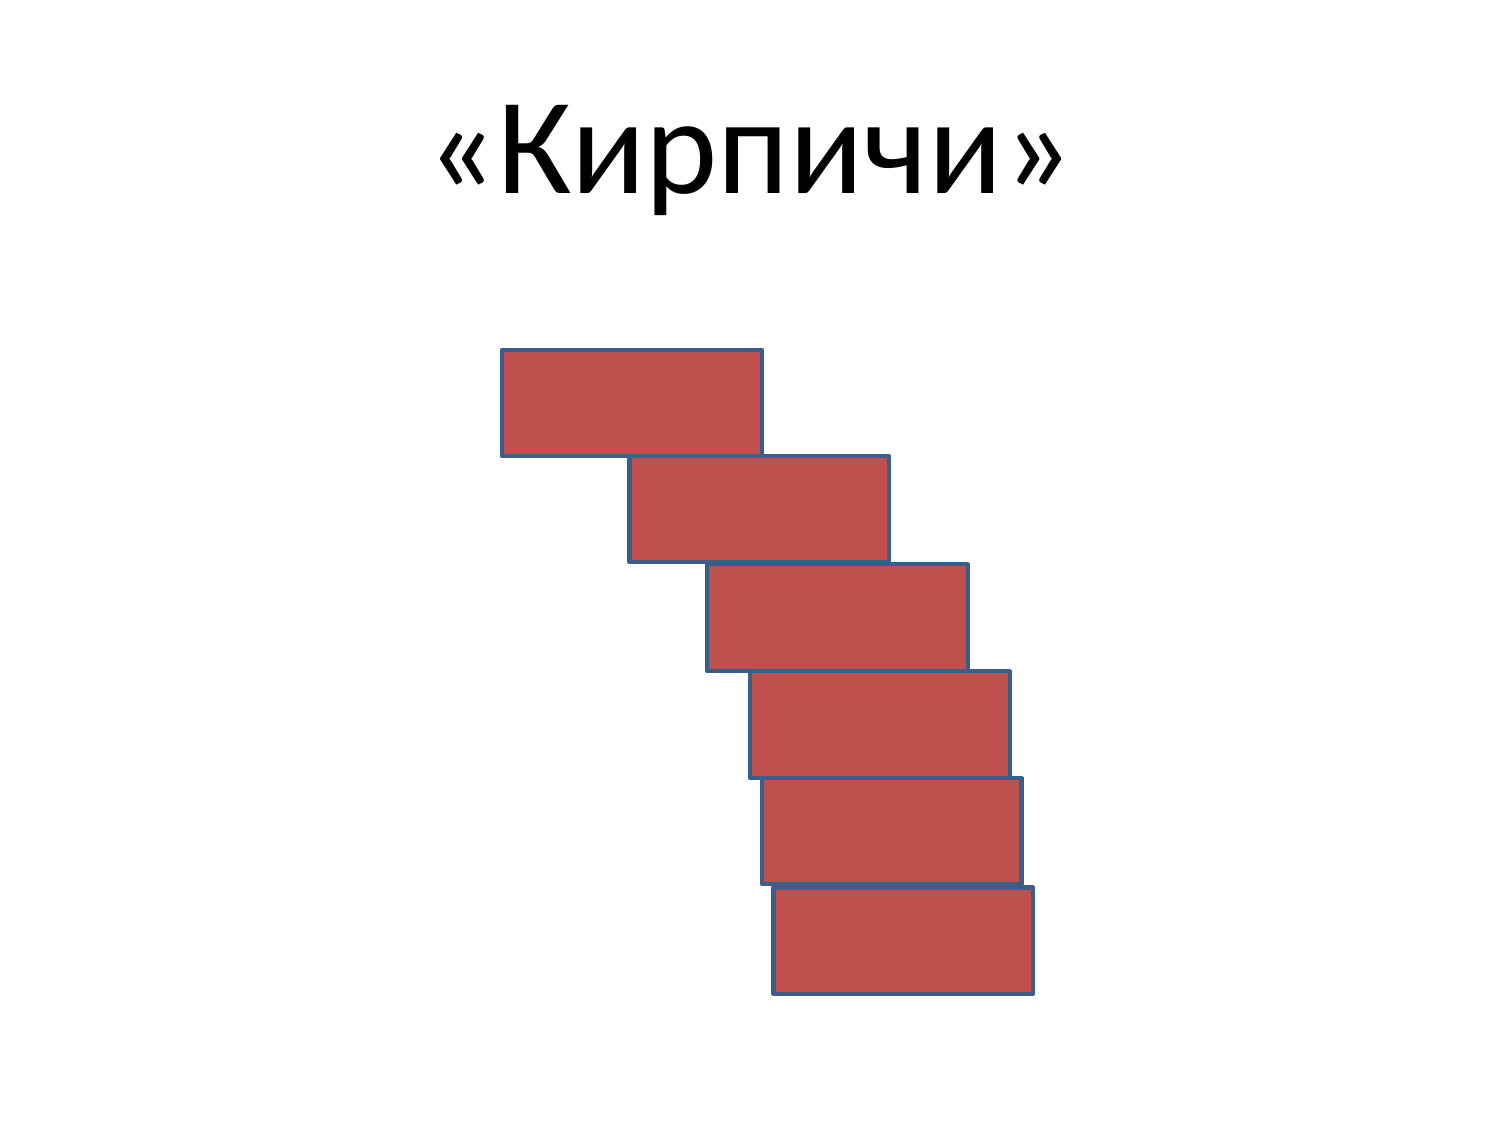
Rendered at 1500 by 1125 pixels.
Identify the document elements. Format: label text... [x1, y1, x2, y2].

text_box [760, 776, 1024, 886]
title «Кирпичи» [75, 45, 1425, 233]
text_box [748, 669, 1012, 780]
picture [704, 562, 970, 673]
text_box [627, 454, 891, 564]
text_box [771, 885, 1035, 996]
list [75, 262, 1425, 1005]
text_box [500, 348, 764, 458]
